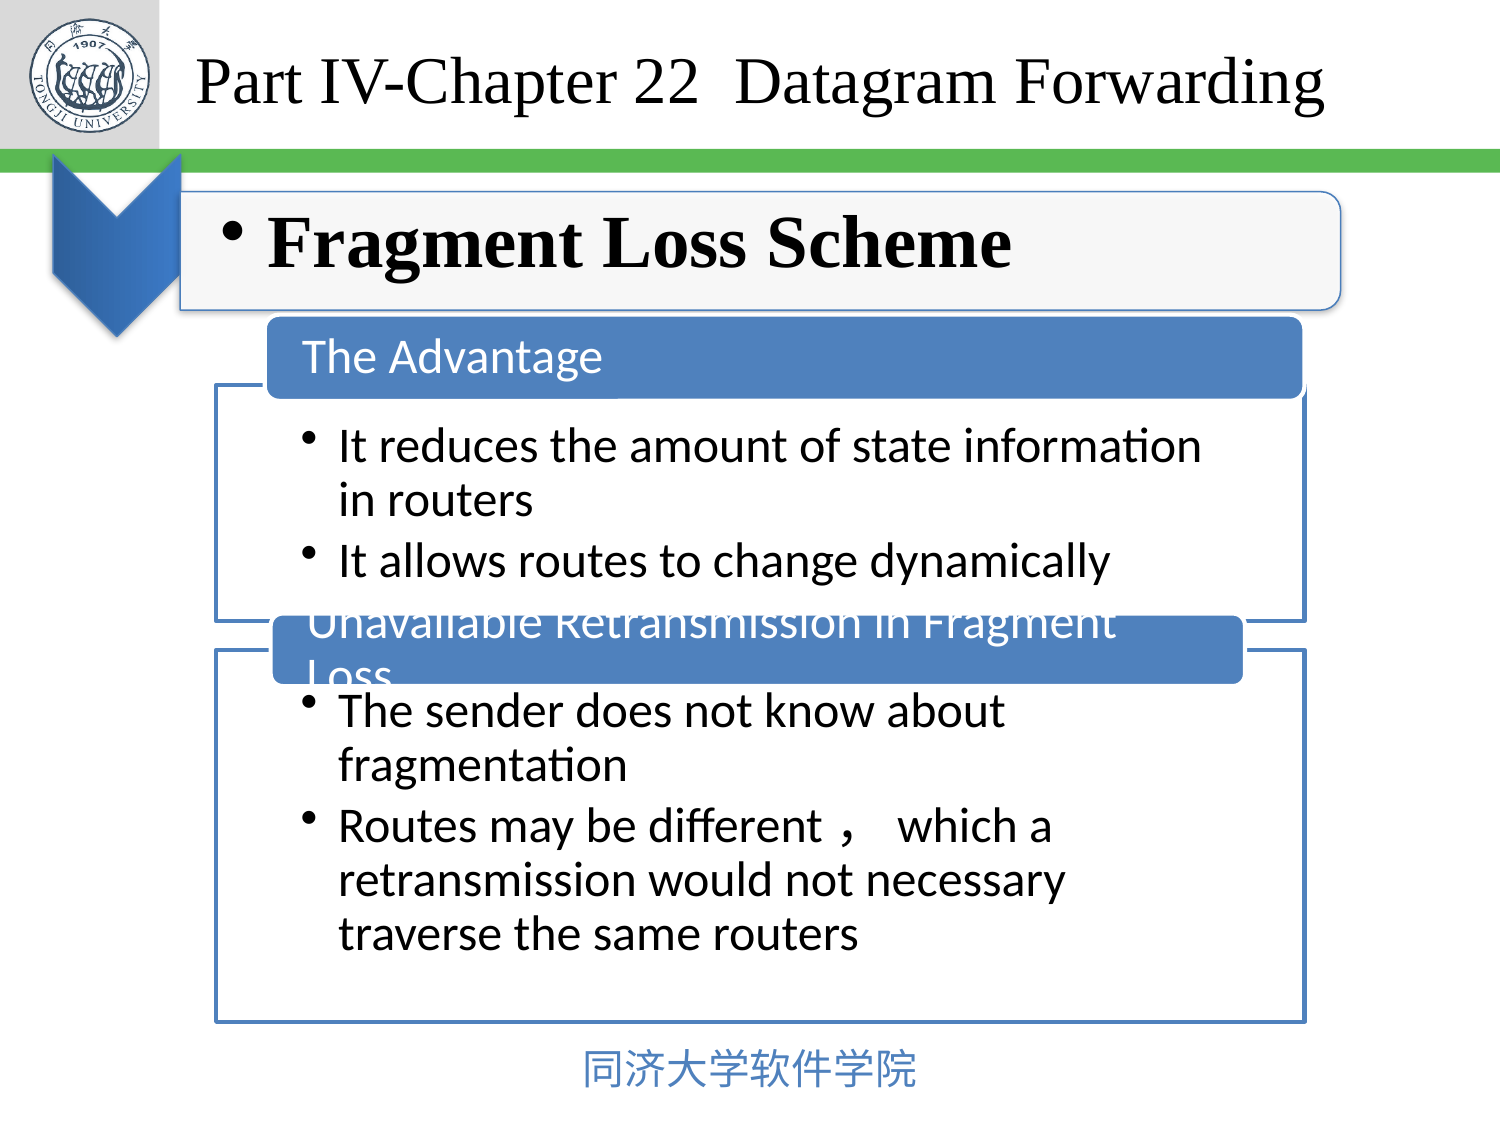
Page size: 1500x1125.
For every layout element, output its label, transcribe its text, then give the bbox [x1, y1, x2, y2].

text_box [179, 190, 1341, 311]
picture [29, 18, 151, 133]
title Part IV-Chapter 22 Datagram Forwarding [180, 3, 1471, 151]
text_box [52, 154, 181, 337]
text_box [215, 311, 1305, 1025]
